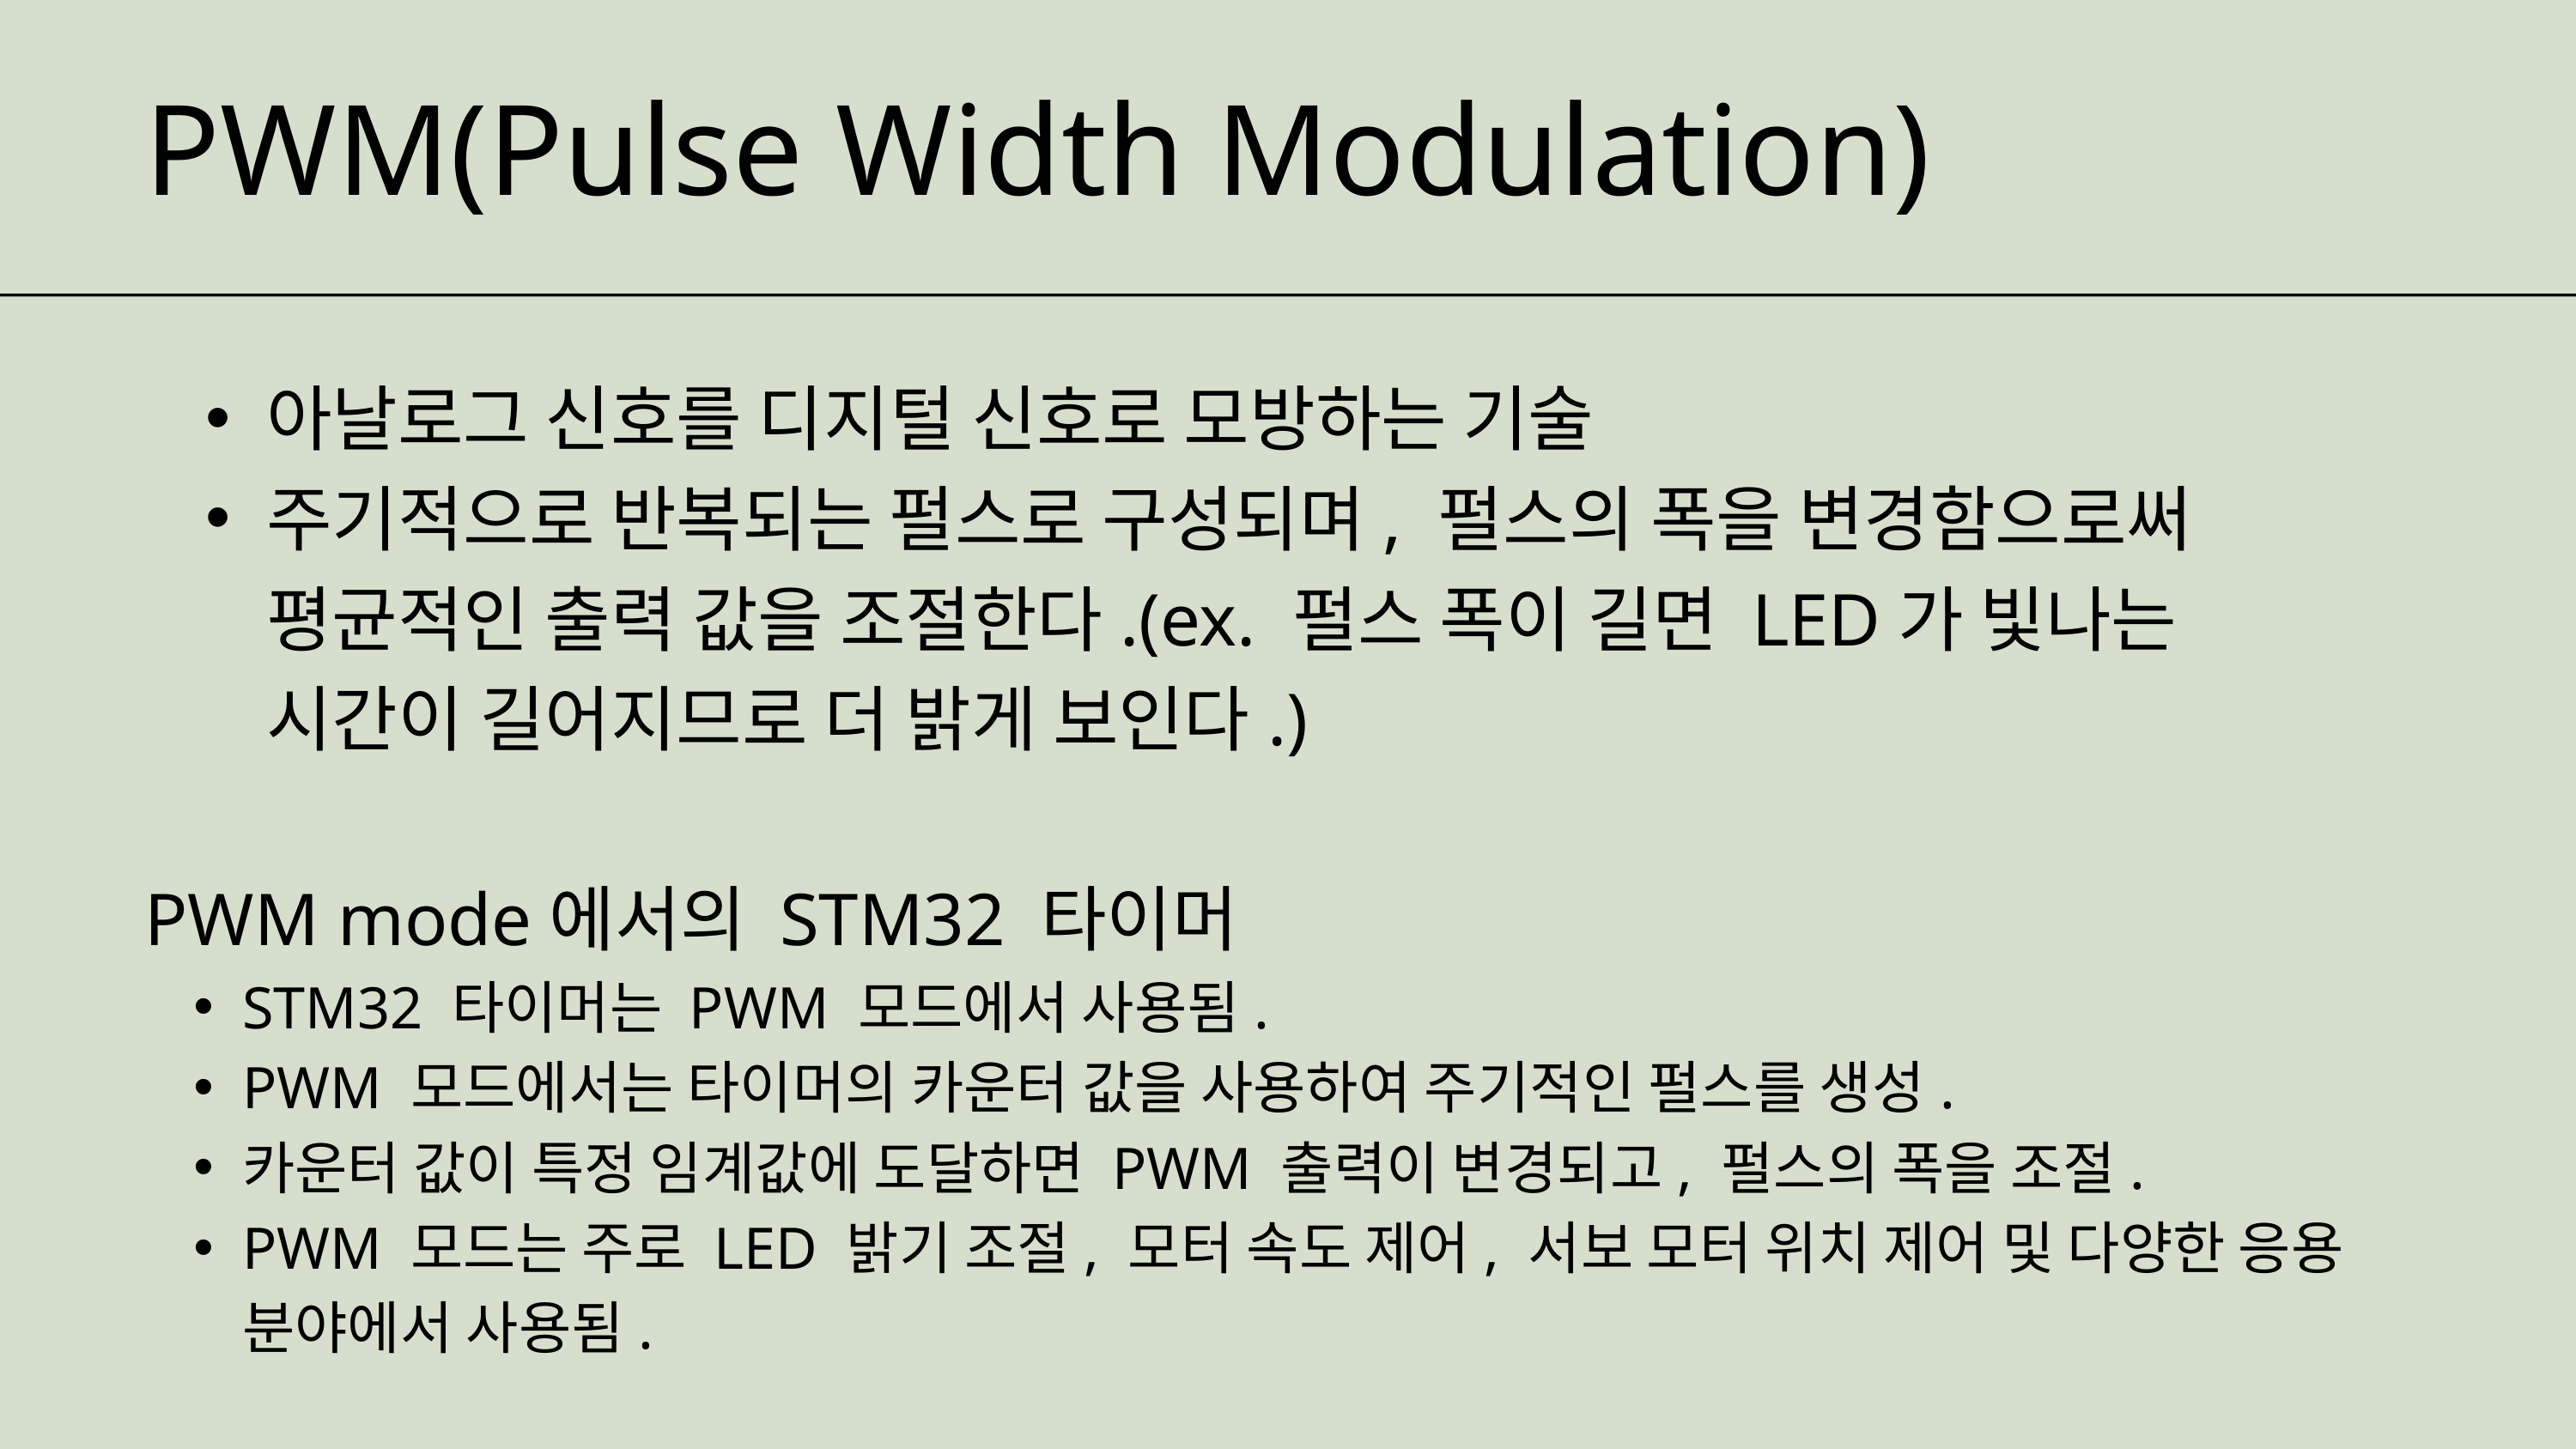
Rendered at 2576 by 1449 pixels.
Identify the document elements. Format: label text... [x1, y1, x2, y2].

text_box 아날로그 신호를 디지털 신호로 모방하는 기술 주기적으로 반복되는 펄스로 구성되며, 펄스의 폭을 변경함으로써 평균적인 출력 값을 조절한다.(ex. 펄스 폭이 길면 LED가 빛나는 시간이 길어지므로 더 밝게 보인다.) PWM mode에서의 STM32 타이머 STM32 타이머는 PWM 모드에서 사용됨. PWM 모드에서는 타이머의 카운터 값을 사용하여 주기적인 펄스를 생성. 카운터 값이 특정 임계값에 도달하면 PWM 출력이 변경되고, 펄스의 폭을 조절. PWM 모드는 주로 LED 밝기 조절, 모터 속도 제어, 서보 모터 위치 제어 및 다양한 응용 분야에서 사용됨. [144, 359, 2372, 1449]
text_box PWM(Pulse Width Modulation) [144, 70, 2194, 221]
